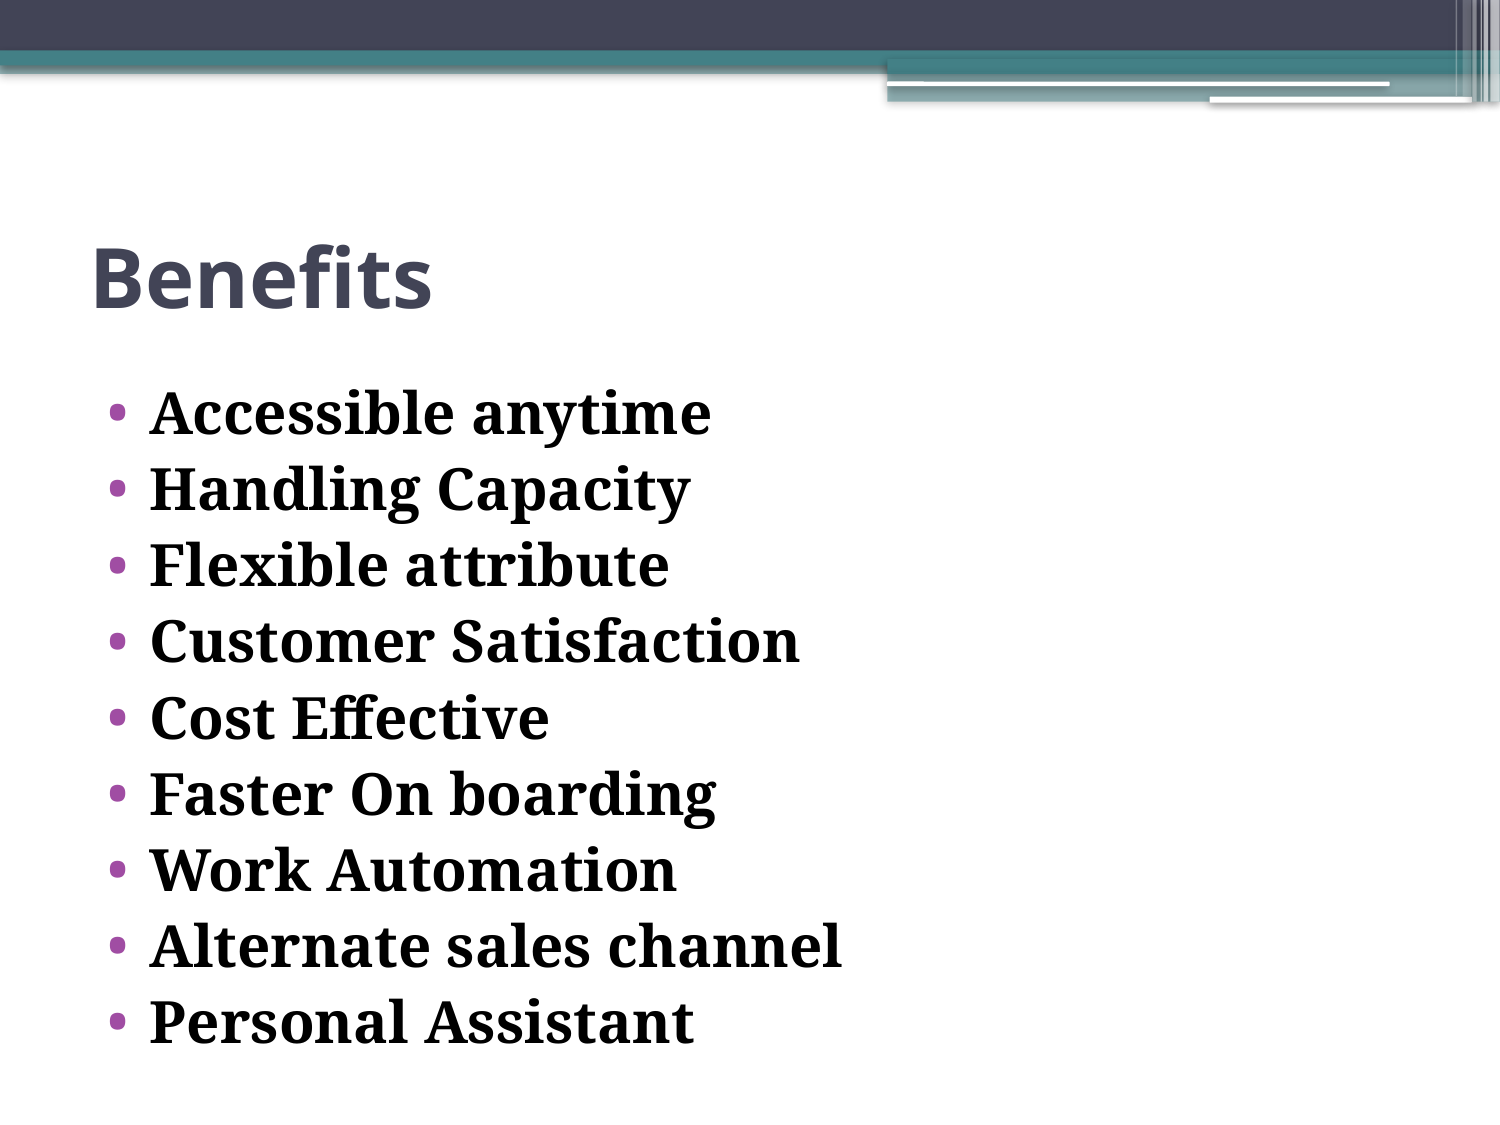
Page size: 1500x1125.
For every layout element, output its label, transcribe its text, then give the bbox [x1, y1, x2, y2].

title Benefits [75, 187, 1425, 363]
list Accessible anytime Handling Capacity Flexible attribute Customer Satisfaction Cost Effective Faster On boarding Work Automation Alternate sales channel Personal Assistant [75, 368, 1425, 1079]
